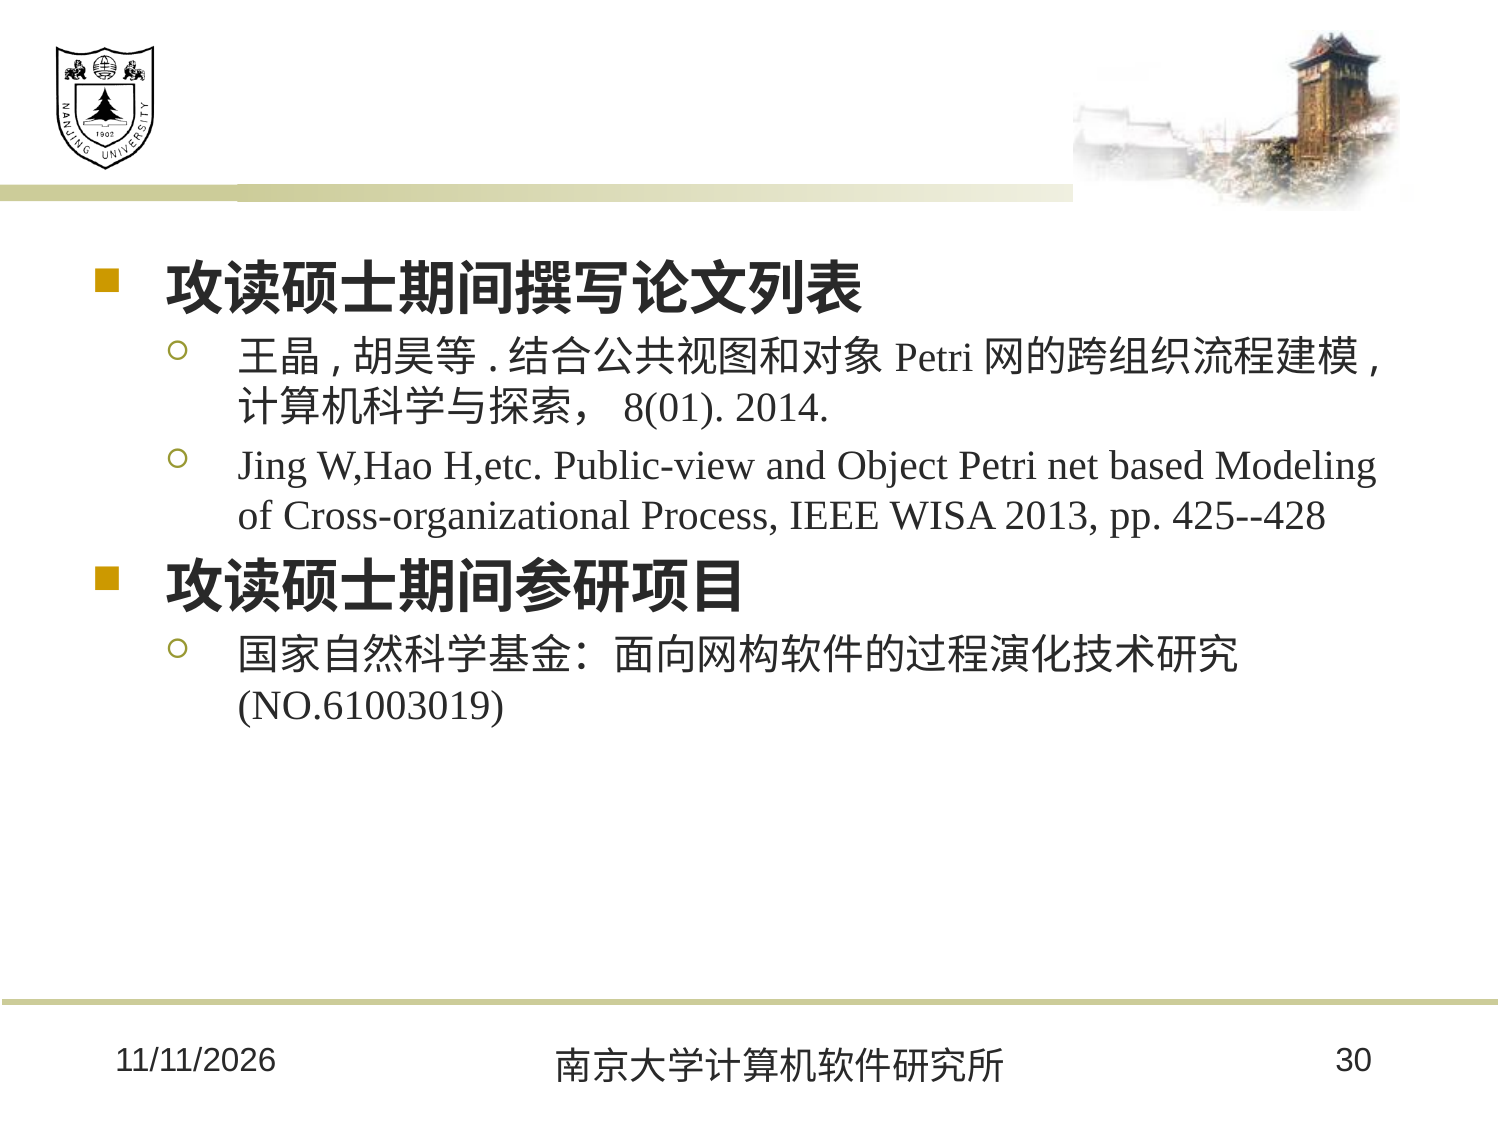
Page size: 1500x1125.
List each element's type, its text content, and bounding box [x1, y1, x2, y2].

picture [50, 42, 160, 173]
list 攻读硕士期间撰写论文列表 王晶,胡昊等.结合公共视图和对象Petri网的跨组织流程建模, 计算机科学与探索，8(01). 2014. Jing W,Hao H,etc. Public-view and Object Petri net based Modeling of Cross-organizational Process, IEEE WISA 2013, pp. 425--428 攻读硕士期间参研项目 国家自然科学基金：面向网构软件的过程演化技术研究(NO.61003019) [76, 243, 1413, 965]
slide_number 30 [1234, 1030, 1388, 1106]
picture [2, 999, 1498, 1005]
picture [1073, 30, 1400, 211]
text_box 南京大学计算机软件研究所 [431, 1034, 1128, 1095]
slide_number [100, 1030, 313, 1106]
